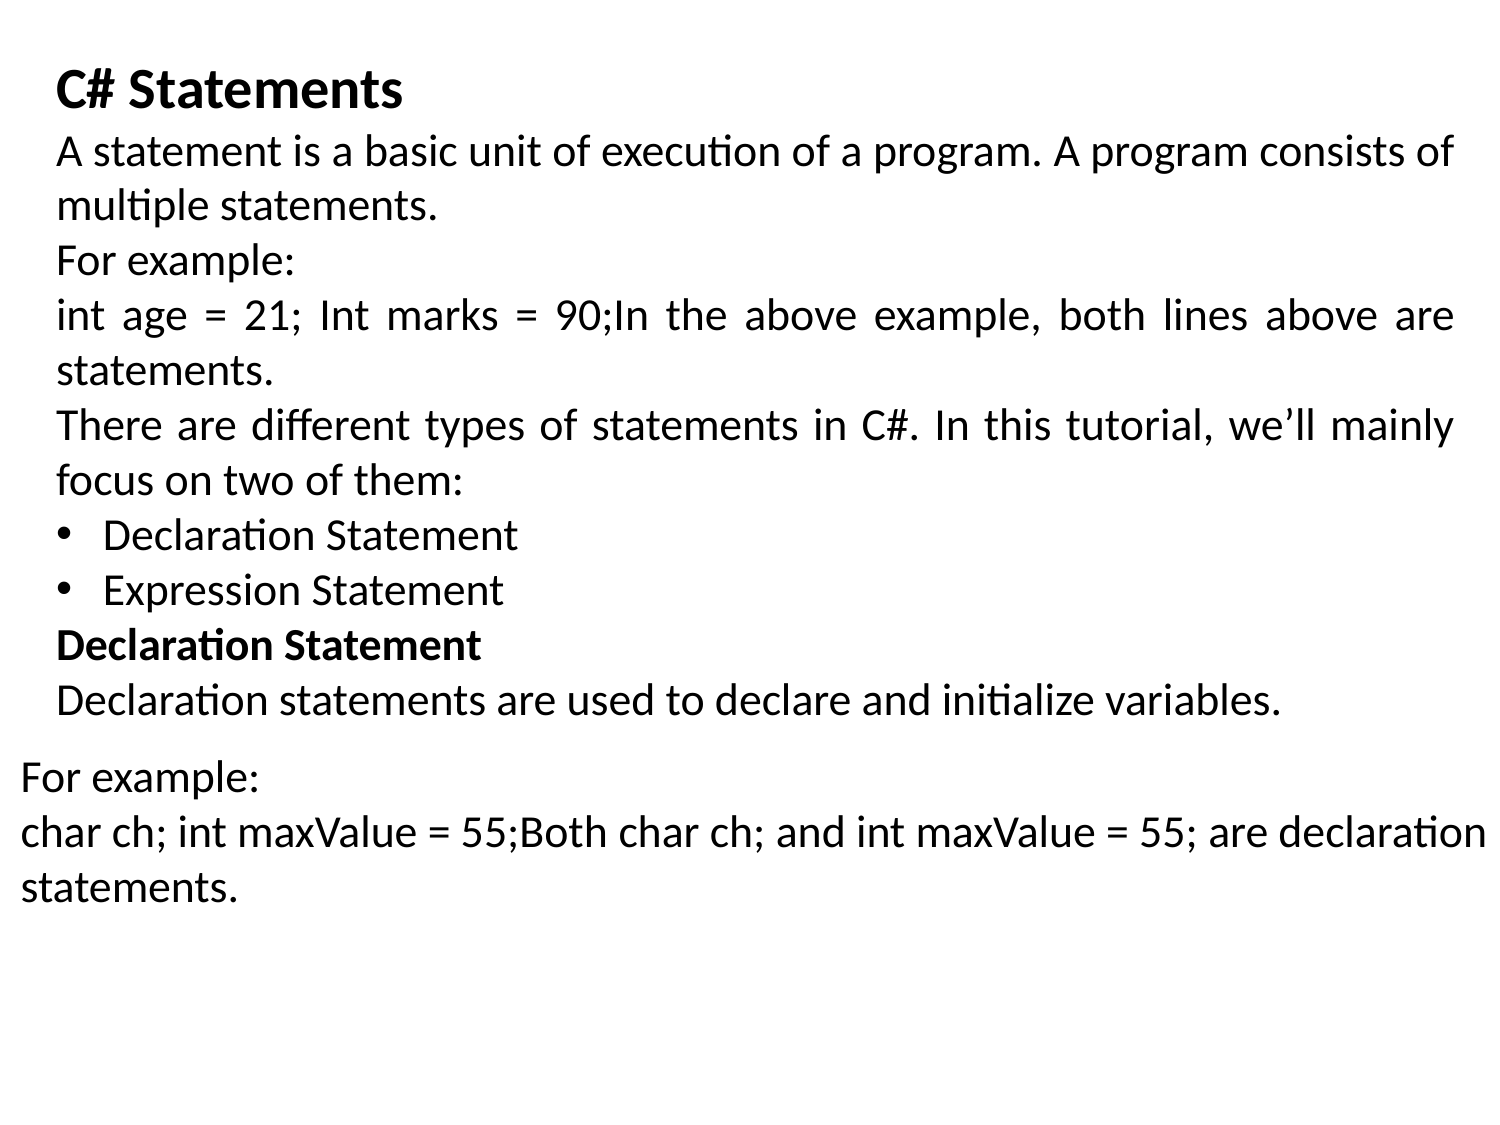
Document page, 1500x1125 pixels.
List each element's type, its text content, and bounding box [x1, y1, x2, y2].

text_box C# Statements A statement is a basic unit of execution of a program. A program consists of multiple statements. For example: int age = 21; Int marks = 90;In the above example, both lines above are statements. There are different types of statements in C#. In this tutorial, we’ll mainly focus on two of them: Declaration Statement Expression Statement Declaration Statement Declaration statements are used to declare and initialize variables. [41, 42, 1471, 739]
text_box For example: char ch; int maxValue = 55;Both char ch; and int maxValue = 55; are declaration statements. [5, 739, 1500, 1030]
